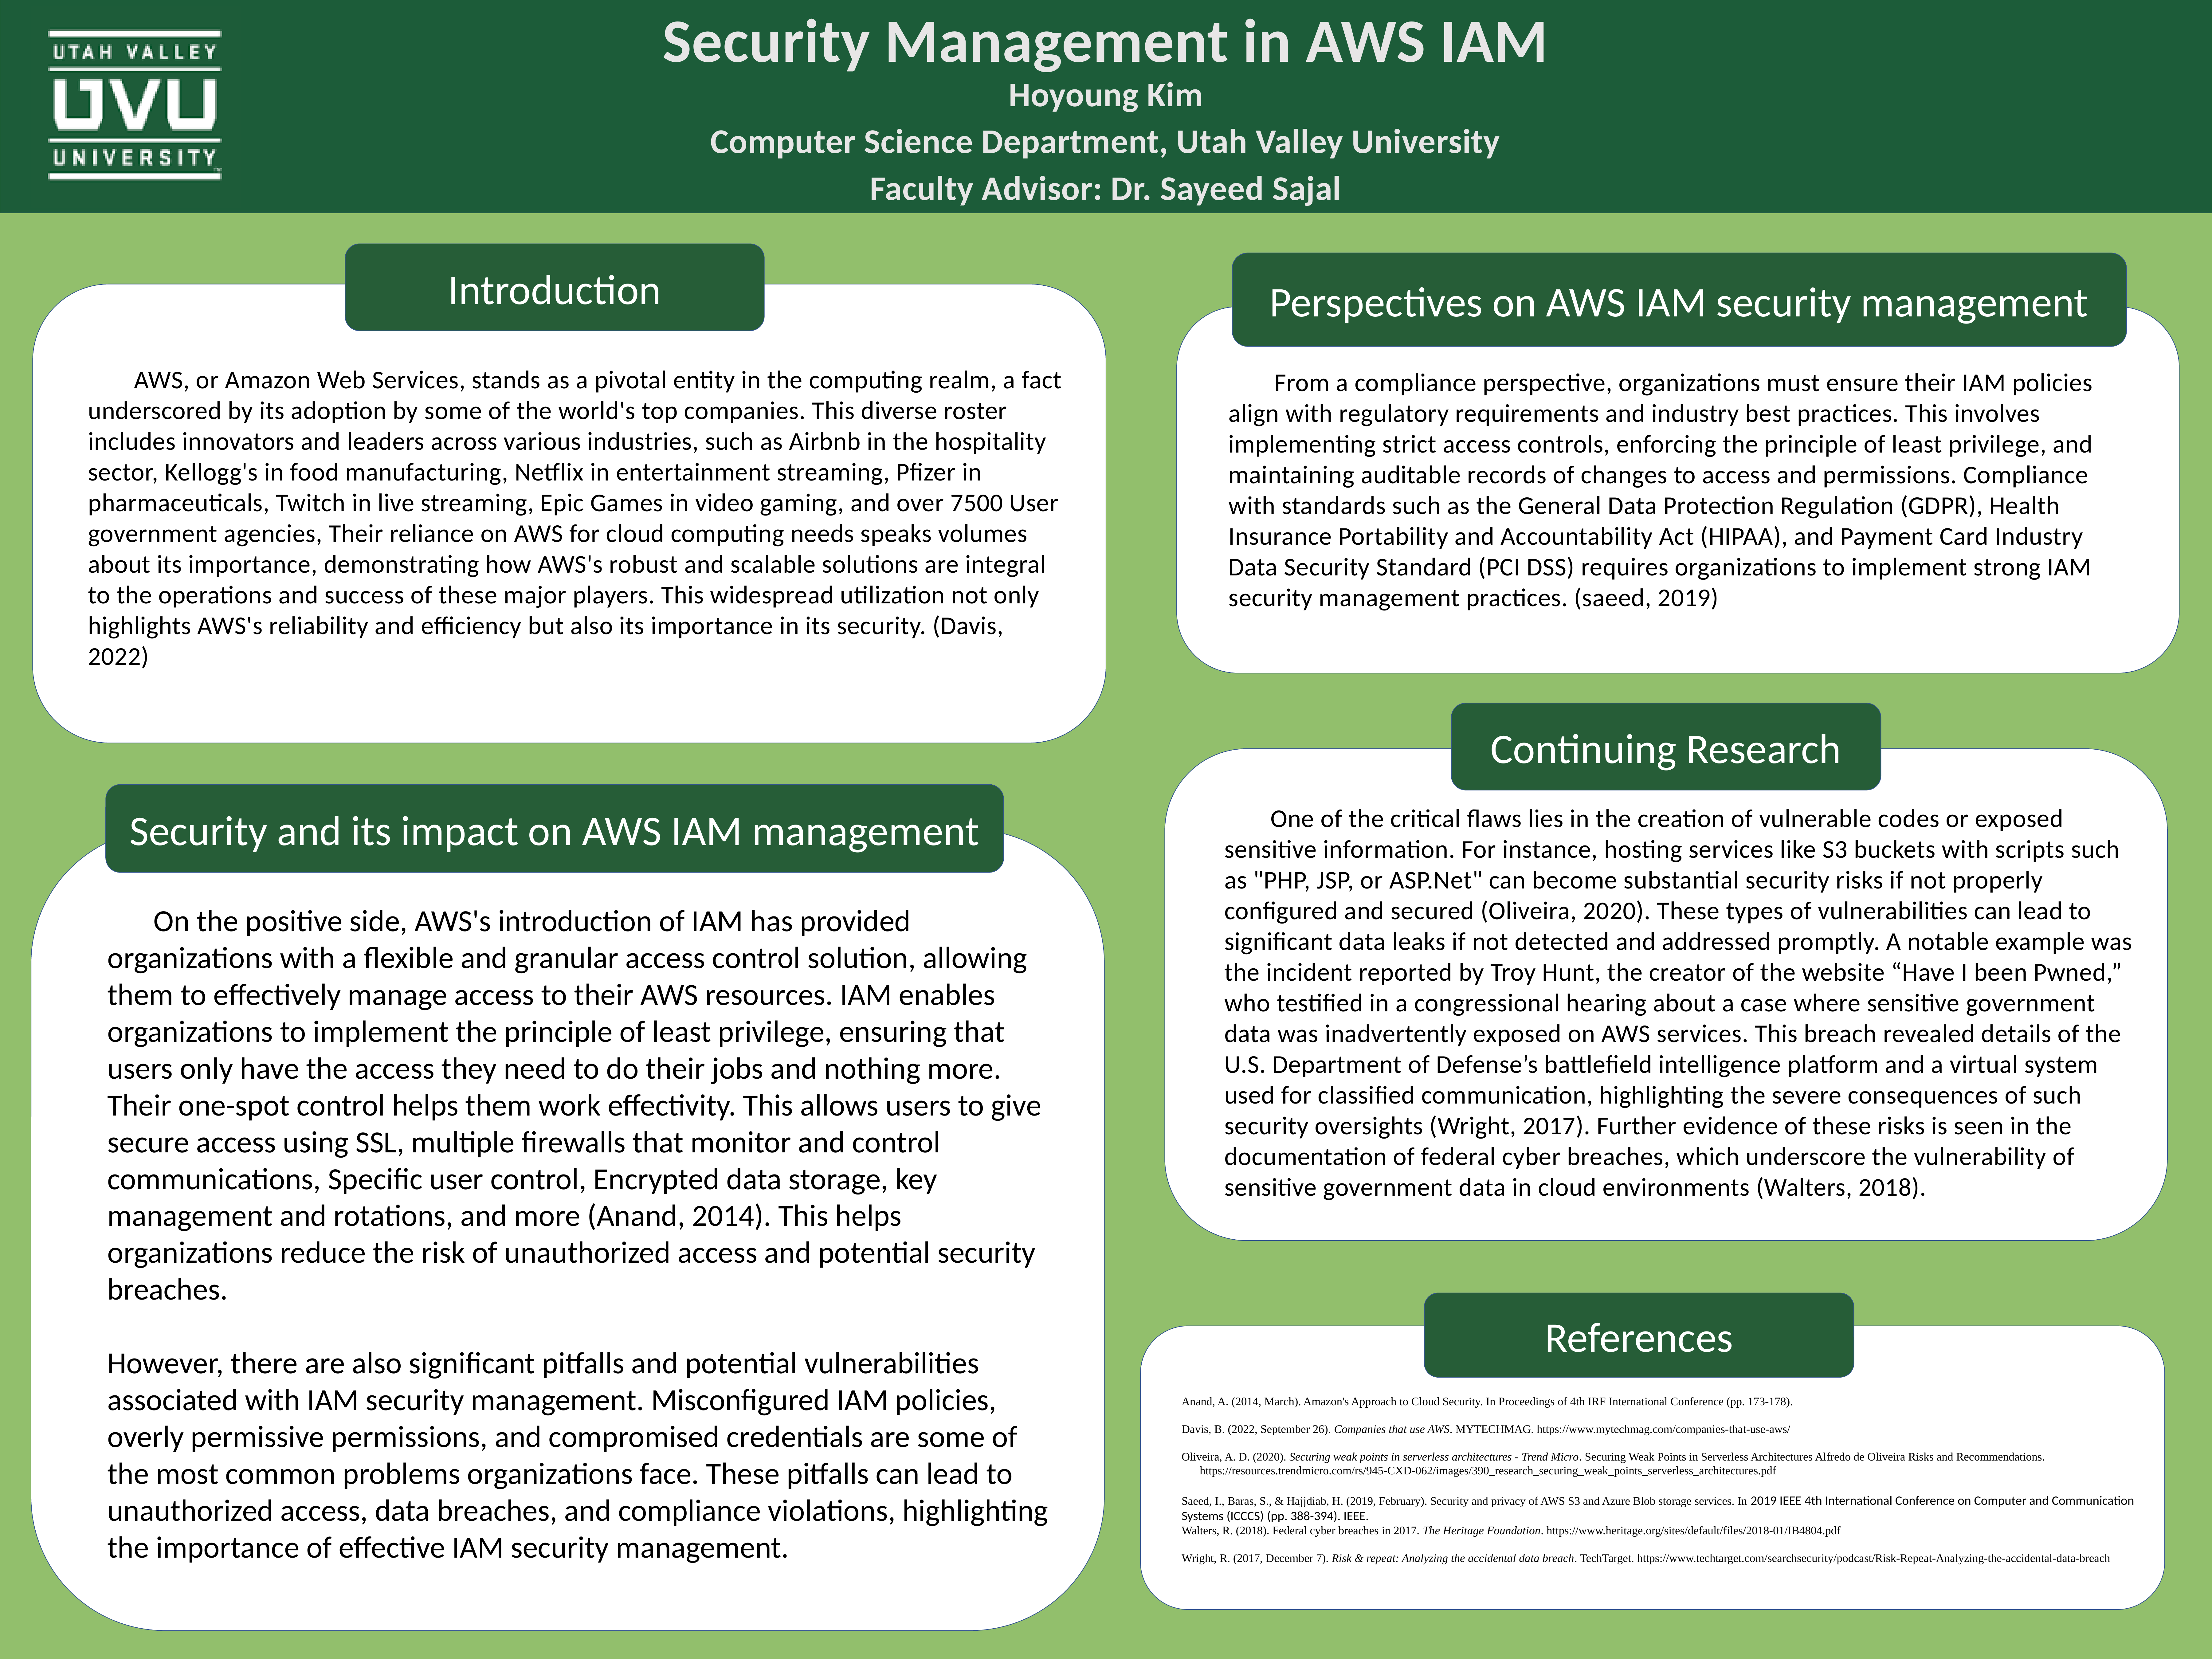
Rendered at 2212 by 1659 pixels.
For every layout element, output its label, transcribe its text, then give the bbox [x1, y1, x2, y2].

text_box One of the critical flaws lies in the creation of vulnerable codes or exposed sensitive information. For instance, hosting services like S3 buckets with scripts such as "PHP, JSP, or ASP.Net" can become substantial security risks if not properly configured and secured (Oliveira, 2020). These types of vulnerabilities can lead to significant data leaks if not detected and addressed promptly. A notable example was the incident reported by Troy Hunt, the creator of the website “Have I been Pwned,” who testified in a congressional hearing about a case where sensitive government data was inadvertently exposed on AWS services. This breach revealed details of the U.S. Department of Defense’s battlefield intelligence platform and a virtual system used for classified communication, highlighting the severe consequences of such security oversights (Wright, 2017). Further evidence of these risks is seen in the documentation of federal cyber breaches, which underscore the vulnerability of sensitive government data in cloud environments (Walters, 2018). [1220, 799, 2139, 1203]
picture [31, 6, 242, 208]
text_box [1164, 748, 2168, 1241]
text_box Perspectives on AWS IAM security management [1232, 253, 2127, 347]
text_box [1176, 307, 2180, 673]
text_box Anand, A. (2014, March). Amazon's Approach to Cloud Security. In Proceedings of 4th IRF International Conference (pp. 173-178). Davis, B. (2022, September 26). Companies that use AWS. MYTECHMAG. https://www.mytechmag.com/companies-that-use-aws/ Oliveira, A. D. (2020). Securing weak points in serverless architectures - Trend Micro. Securing Weak Points in Serverless Architectures Alfredo de Oliveira Risks and Recommendations. https://resources.trendmicro.com/rs/945-CXD-062/images/390_research_securing_weak_points_serverless_architectures.pdf Saeed, I., Baras, S., & Hajjdiab, H. (2019, February). Security and privacy of AWS S3 and Azure Blob storage services. In 2019 IEEE 4th International Conference on Computer and Communication Systems (ICCCS) (pp. 388-394). IEEE. Walters, R. (2018). Federal cyber breaches in 2017. The Heritage Foundation. https://www.heritage.org/sites/default/files/2018-01/IB4804.pdf Wright, R. (2017, December 7). Risk & repeat: Analyzing the accidental data breach. TechTarget. https://www.techtarget.com/searchsecurity/podcast/Risk-Repeat-Analyzing-the-accidental-data-breach [1177, 1391, 2155, 1613]
text_box Security and its impact on AWS IAM management [105, 784, 1004, 873]
text_box Hoyoung Kim [740, 69, 1472, 116]
text_box [32, 284, 1106, 743]
text_box Computer Science Department, Utah Valley University [693, 116, 1519, 163]
text_box [1140, 1325, 2165, 1609]
text_box Introduction [345, 243, 765, 331]
text_box AWS, or Amazon Web Services, stands as a pivotal entity in the computing realm, a fact underscored by its adoption by some of the world's top companies. This diverse roster includes innovators and leaders across various industries, such as Airbnb in the hospitality sector, Kellogg's in food manufacturing, Netflix in entertainment streaming, Pfizer in pharmaceuticals, Twitch in live streaming, Epic Games in video gaming, and over 7500 User government agencies, Their reliance on AWS for cloud computing needs speaks volumes about its importance, demonstrating how AWS's robust and scalable solutions are integral to the operations and success of these major players. This widespread utilization not only highlights AWS's reliability and efficiency but also its importance in its security. (Davis, 2022) [83, 360, 1069, 703]
text_box Continuing Research [1451, 703, 1881, 790]
text_box On the positive side, AWS's introduction of IAM has provided organizations with a flexible and granular access control solution, allowing them to effectively manage access to their AWS resources. IAM enables organizations to implement the principle of least privilege, ensuring that users only have the access they need to do their jobs and nothing more. Their one-spot control helps them work effectivity. This allows users to give secure access using SSL, multiple firewalls that monitor and control communications, Specific user control, Encrypted data storage, key management and rotations, and more (Anand, 2014). This helps organizations reduce the risk of unauthorized access and potential security breaches. However, there are also significant pitfalls and potential vulnerabilities associated with IAM security management. Misconfigured IAM policies, overly permissive permissions, and compromised credentials are some of the most common problems organizations face. These pitfalls can lead to unauthorized access, data breaches, and compliance violations, highlighting the importance of effective IAM security management. [103, 898, 1069, 1566]
text_box [0, 0, 2212, 213]
text_box References [1424, 1292, 1854, 1378]
text_box [30, 833, 1105, 1631]
text_box Faculty Advisor: Dr. Sayeed Sajal [693, 163, 1519, 210]
text_box From a compliance perspective, organizations must ensure their IAM policies align with regulatory requirements and industry best practices. This involves implementing strict access controls, enforcing the principle of least privilege, and maintaining auditable records of changes to access and permissions. Compliance with standards such as the General Data Protection Regulation (GDPR), Health Insurance Portability and Accountability Act (HIPAA), and Payment Card Industry Data Security Standard (PCI DSS) requires organizations to implement strong IAM security management practices. (saeed, 2019) [1224, 363, 2143, 614]
text_box Security Management in AWS IAM [645, 0, 1567, 77]
